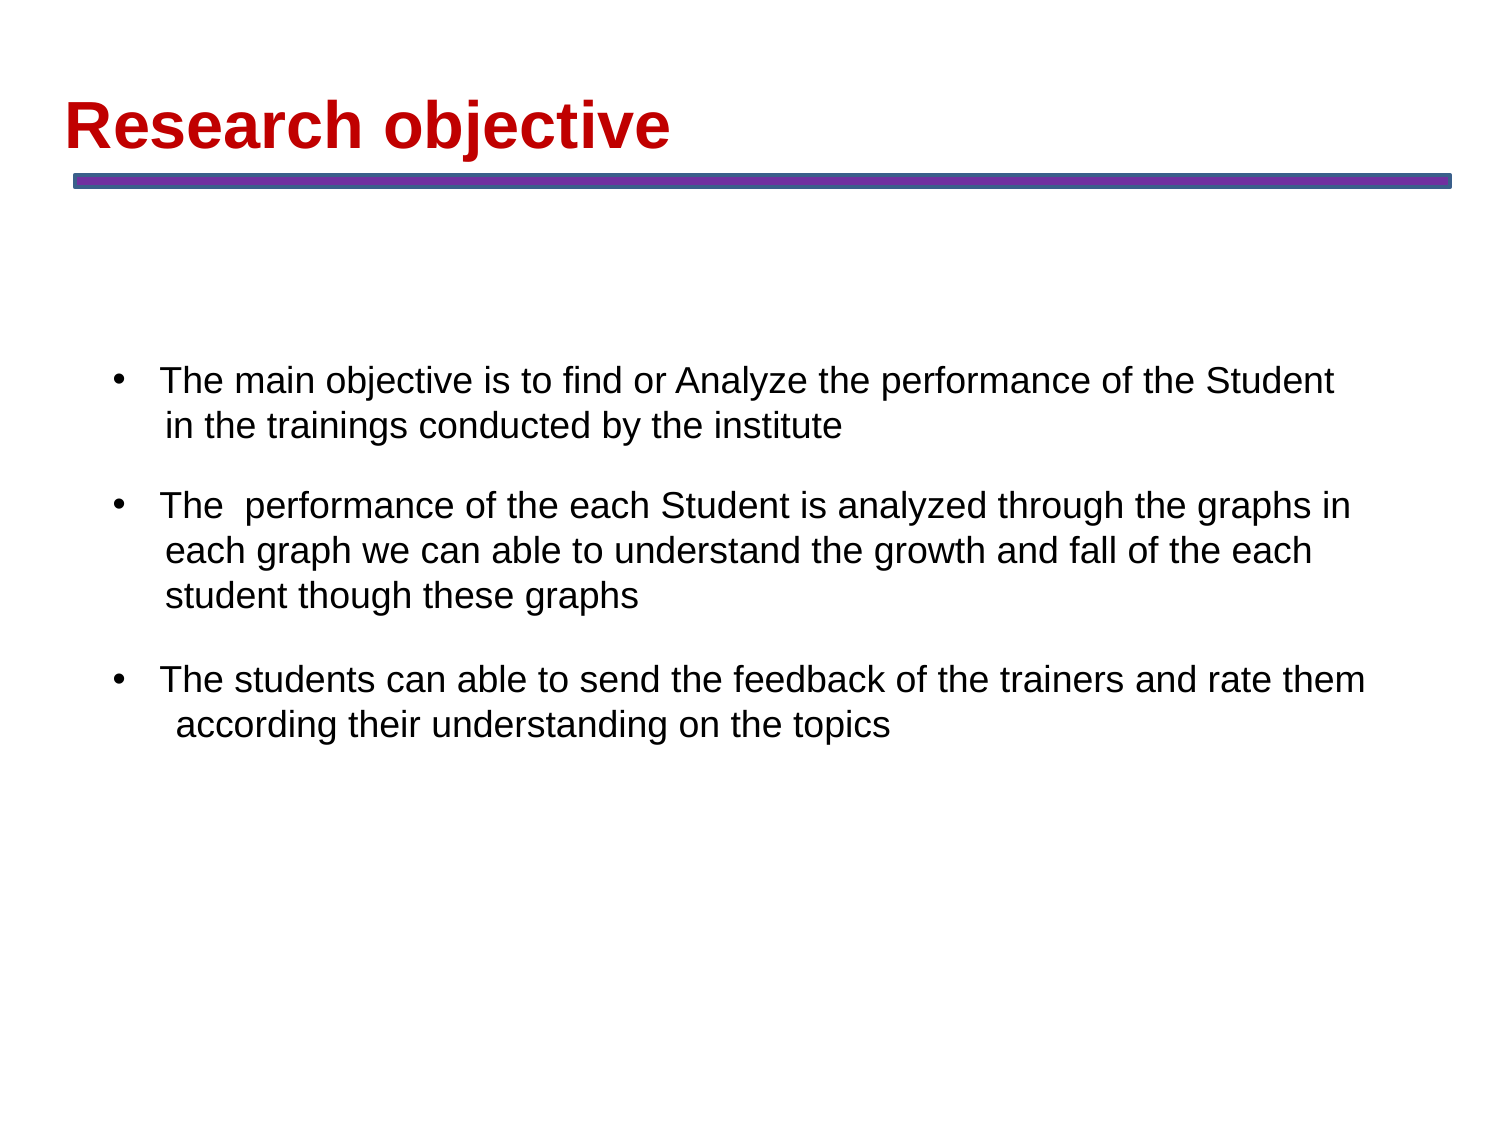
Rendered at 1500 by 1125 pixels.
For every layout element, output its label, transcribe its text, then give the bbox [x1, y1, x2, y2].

text_box [75, 174, 1450, 188]
text_box Research objective [49, 74, 813, 170]
subtitle The main objective is to find or Analyze the performance of the Student in the trainings conducted by the institute The performance of the each Student is analyzed through the graphs in each graph we can able to understand the growth and fall of the each student though these graphs The students can able to send the feedback of the trainers and rate them according their understanding on the topics [112, 312, 1388, 879]
